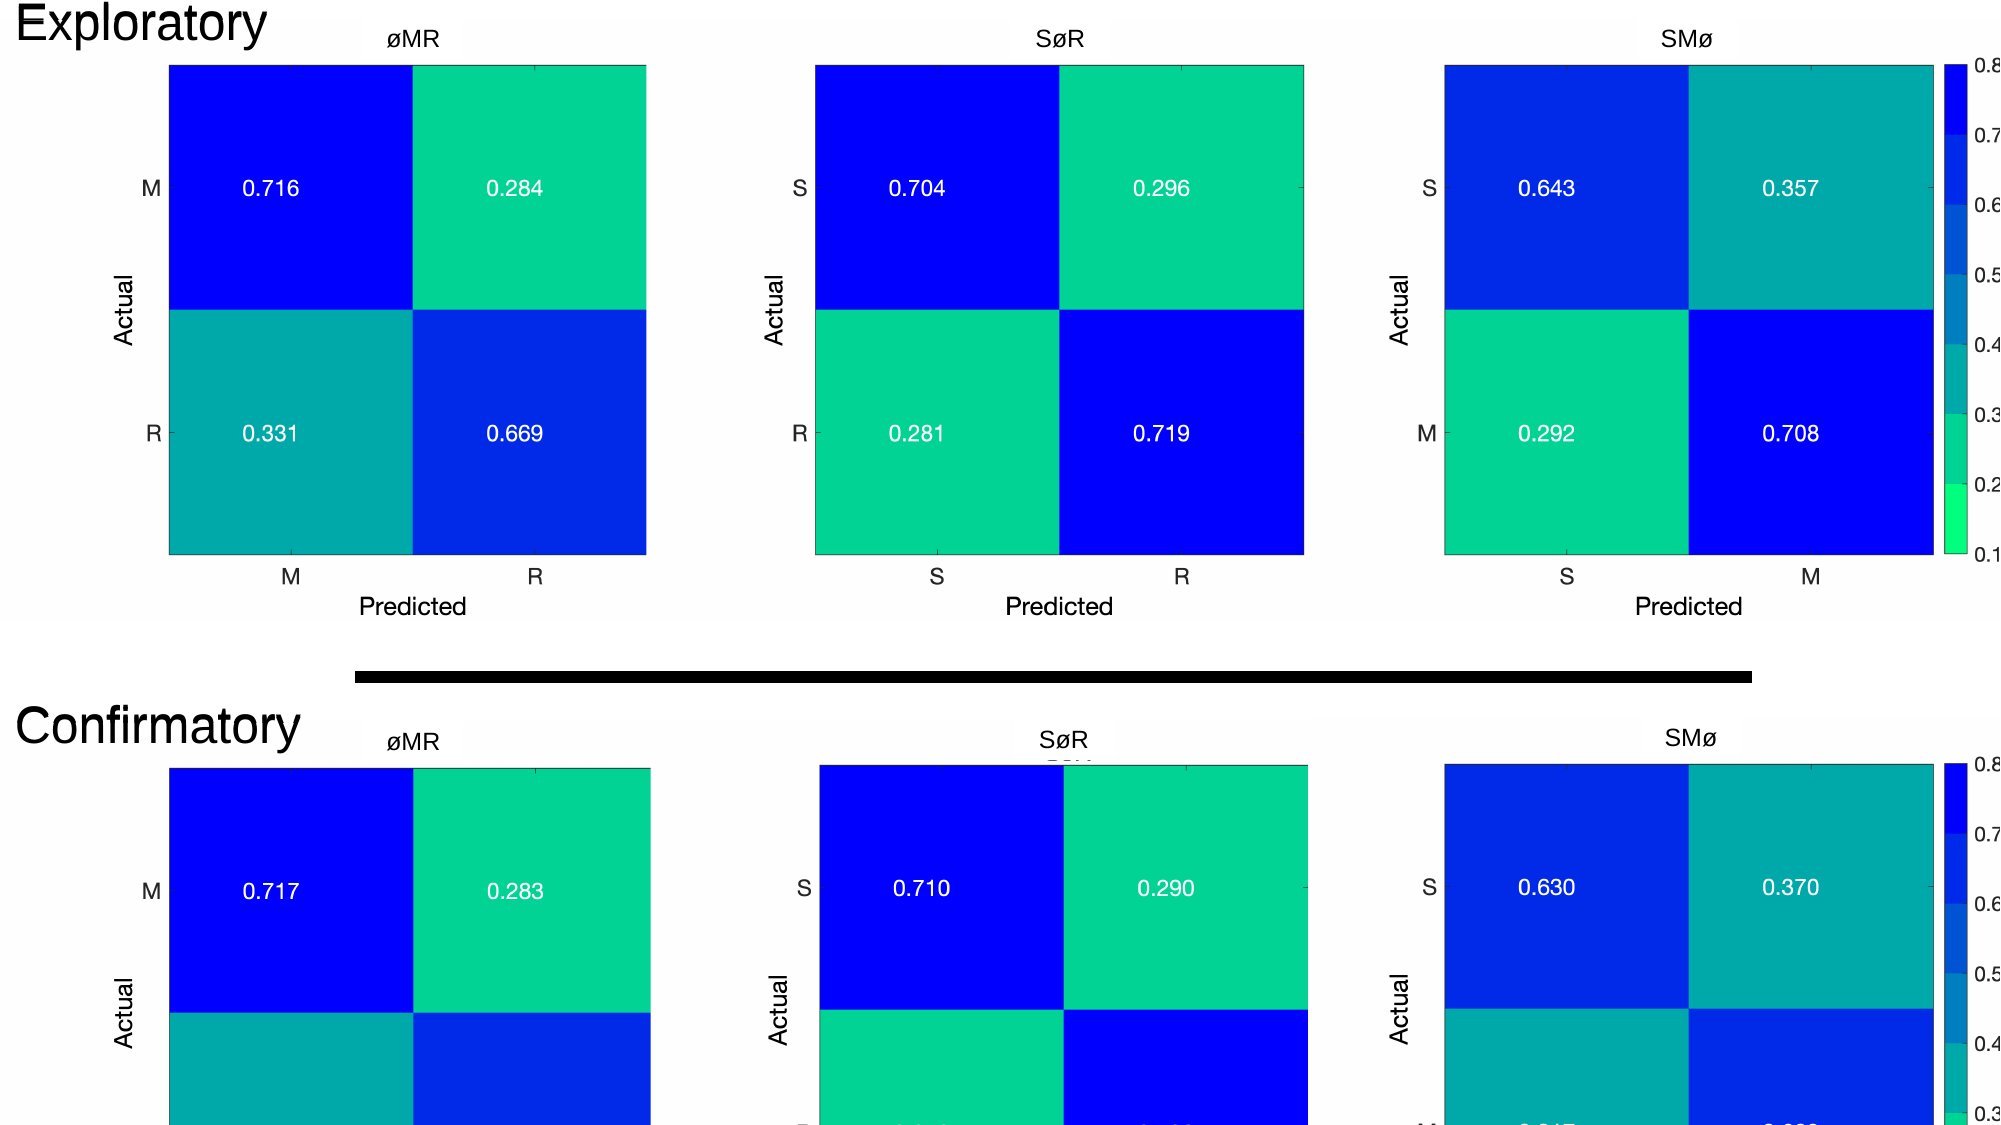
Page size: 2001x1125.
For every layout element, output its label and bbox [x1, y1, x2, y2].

text_box [0, 0, 2000, 1125]
